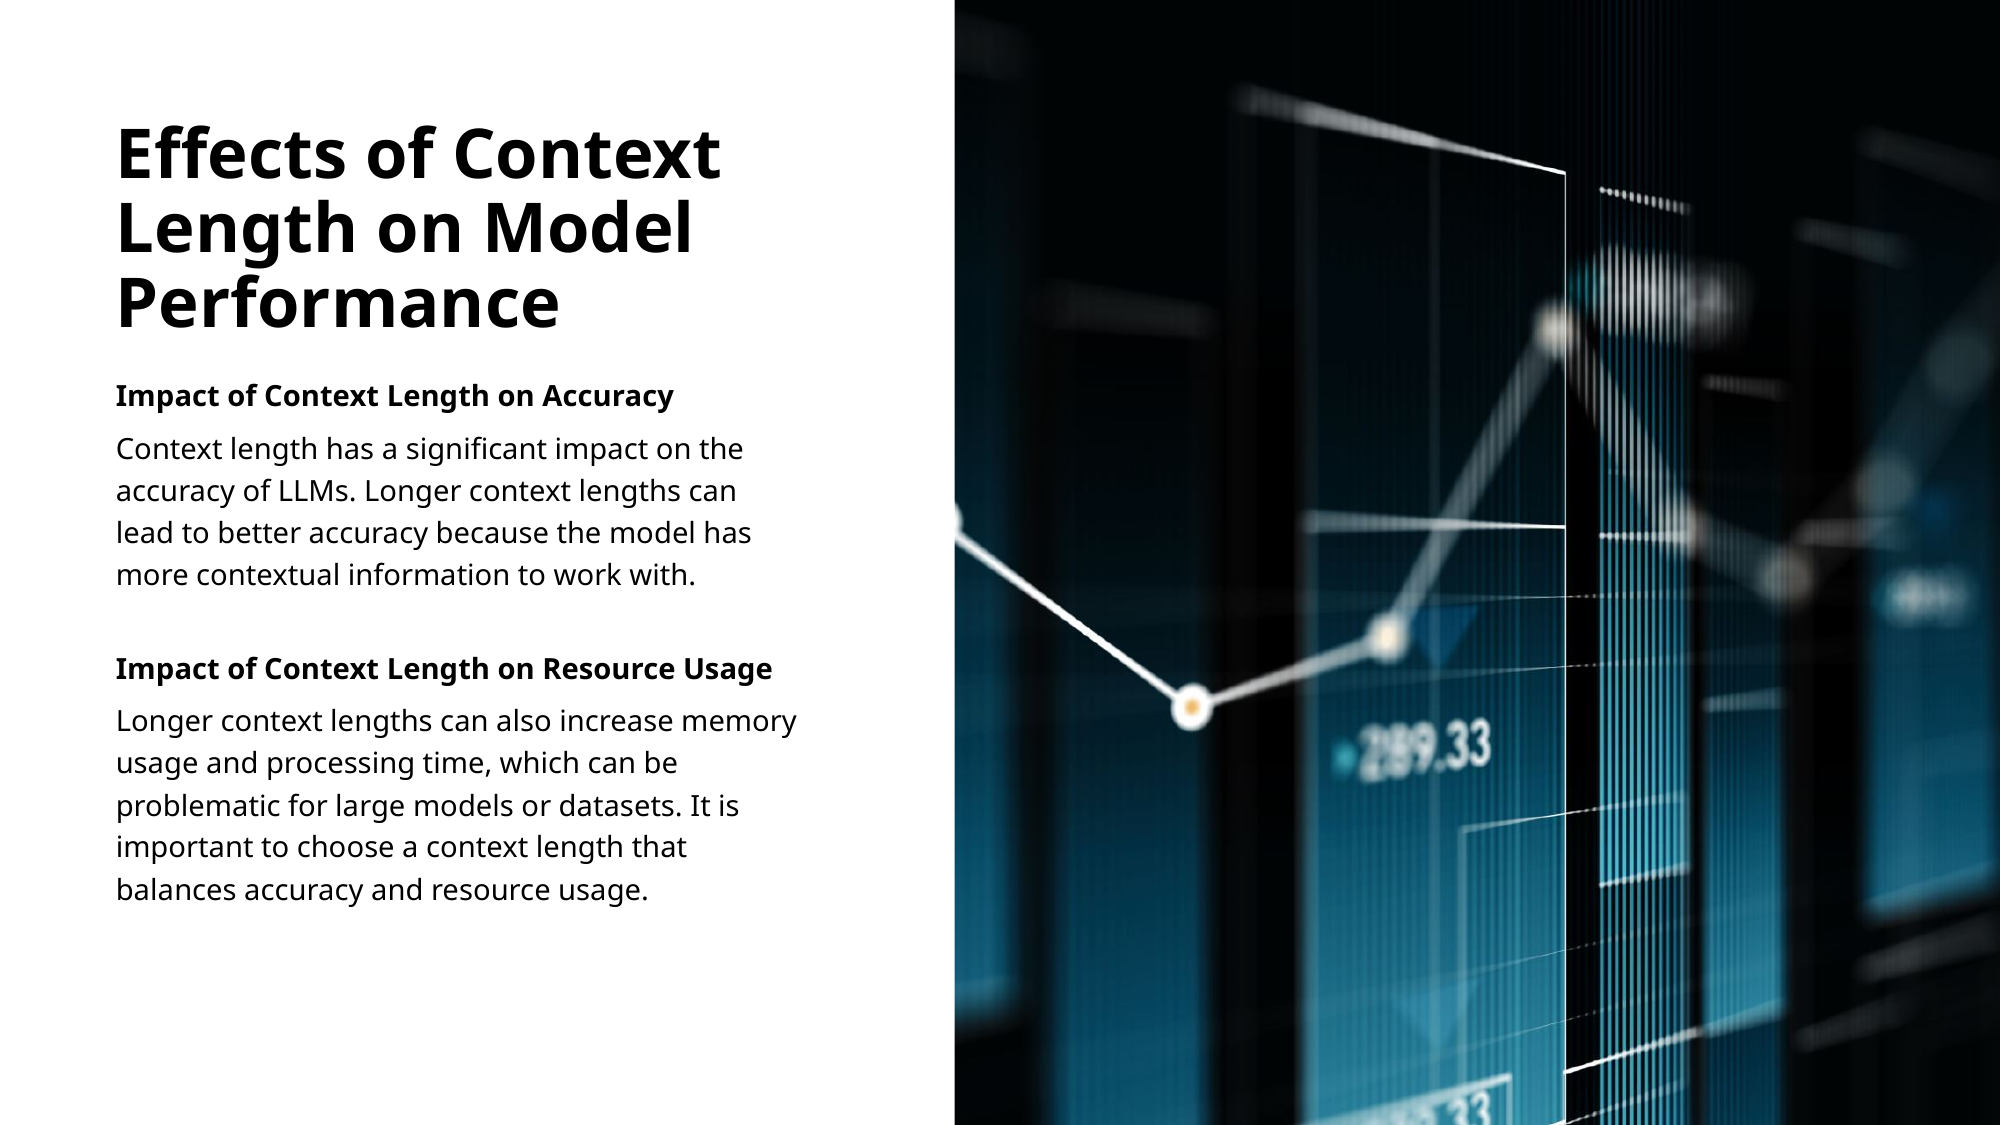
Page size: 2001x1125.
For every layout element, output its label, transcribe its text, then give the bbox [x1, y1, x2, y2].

title Effects of Context Length on Model Performance [100, 98, 817, 350]
text_box [0, 0, 954, 1125]
list Impact of Context Length on Accuracy Context length has a significant impact on the accuracy of LLMs. Longer context lengths can lead to better accuracy because the model has more contextual information to work with. Impact of Context Length on Resource Usage Longer context lengths can also increase memory usage and processing time, which can be problematic for large models or datasets. It is important to choose a context length that balances accuracy and resource usage. [100, 363, 817, 1035]
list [954, 0, 2000, 1125]
